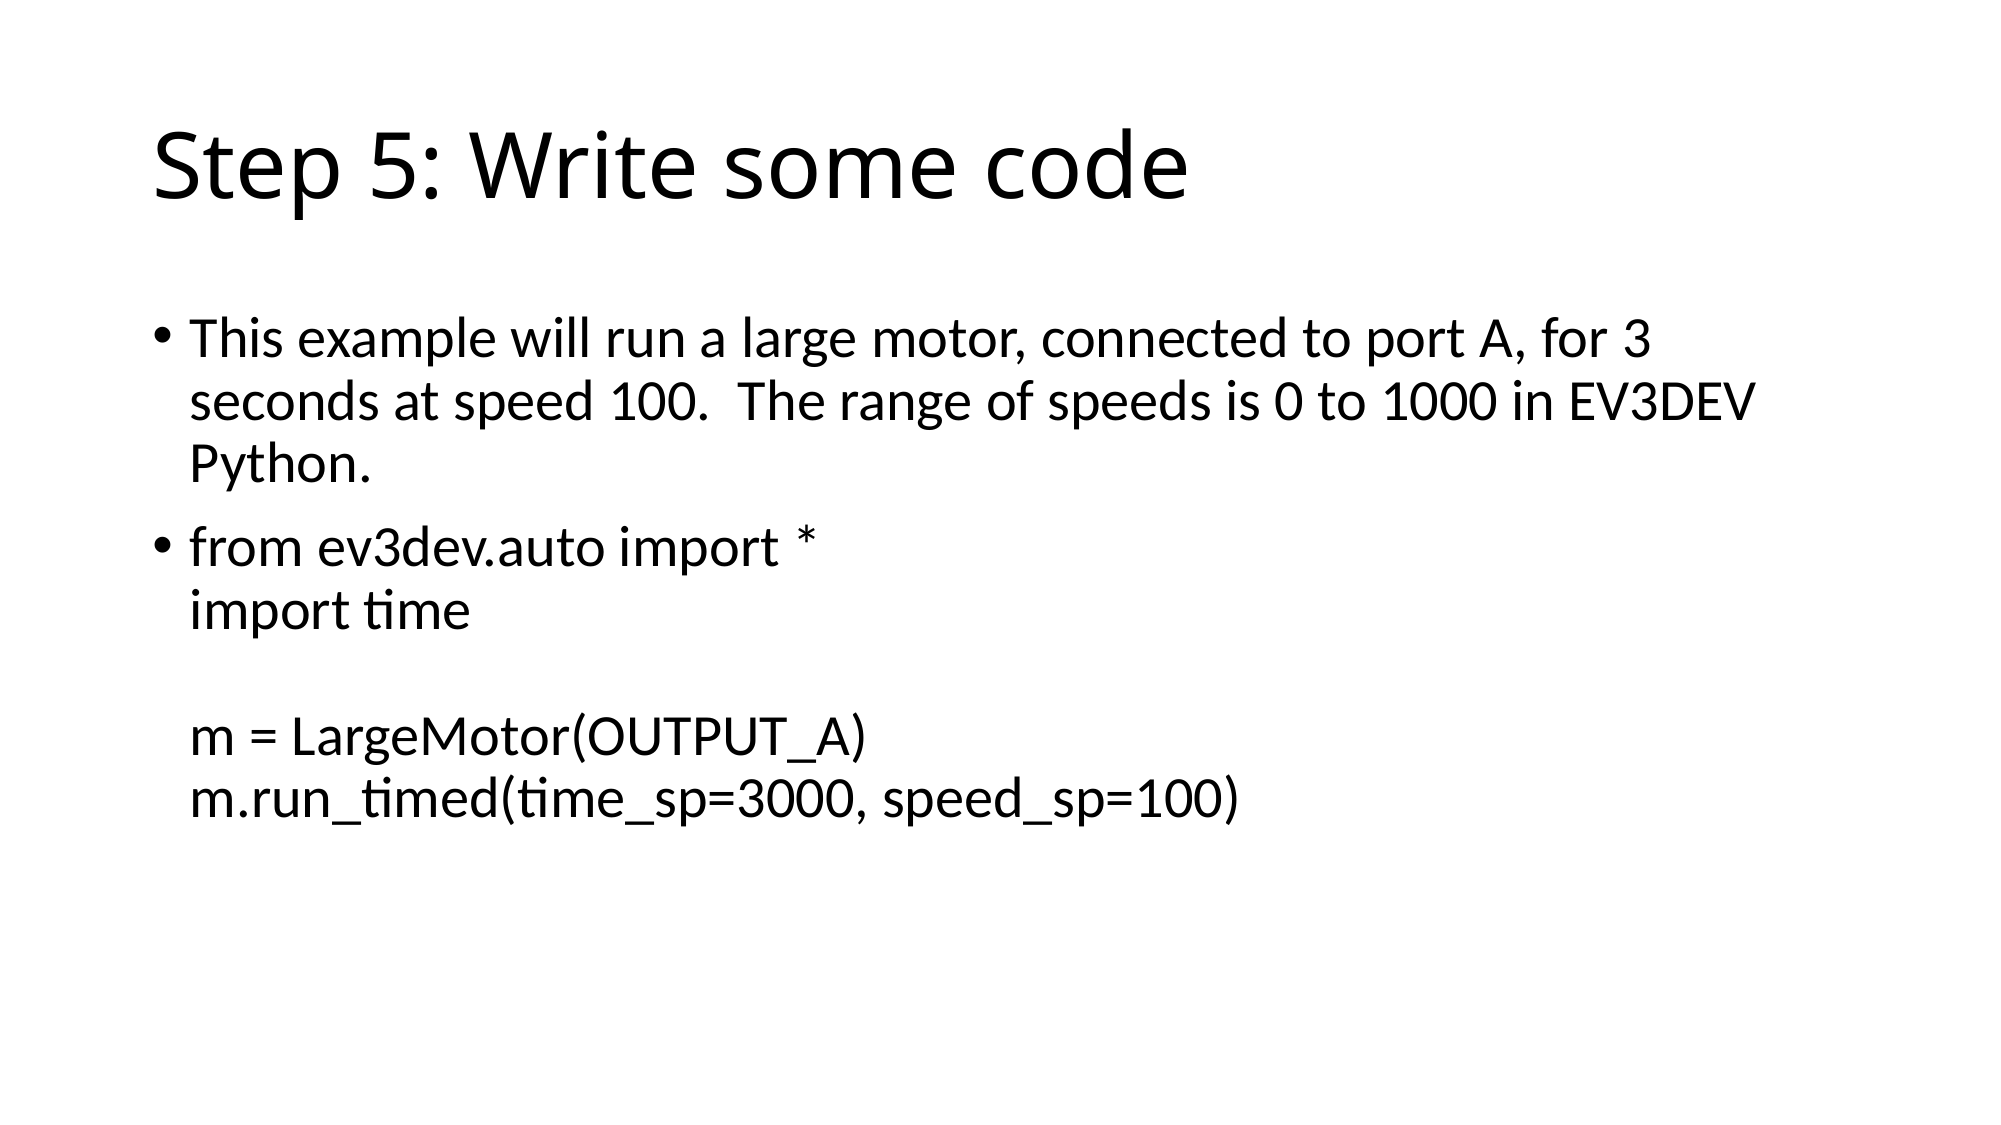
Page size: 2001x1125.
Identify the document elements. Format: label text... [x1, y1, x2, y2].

list This example will run a large motor, connected to port A, for 3 seconds at speed 100. The range of speeds is 0 to 1000 in EV3DEV Python. from ev3dev.auto import * import time m = LargeMotor(OUTPUT_A) m.run_timed(time_sp=3000, speed_sp=100) [137, 299, 1863, 1014]
title Step 5: Write some code [137, 59, 1863, 278]
